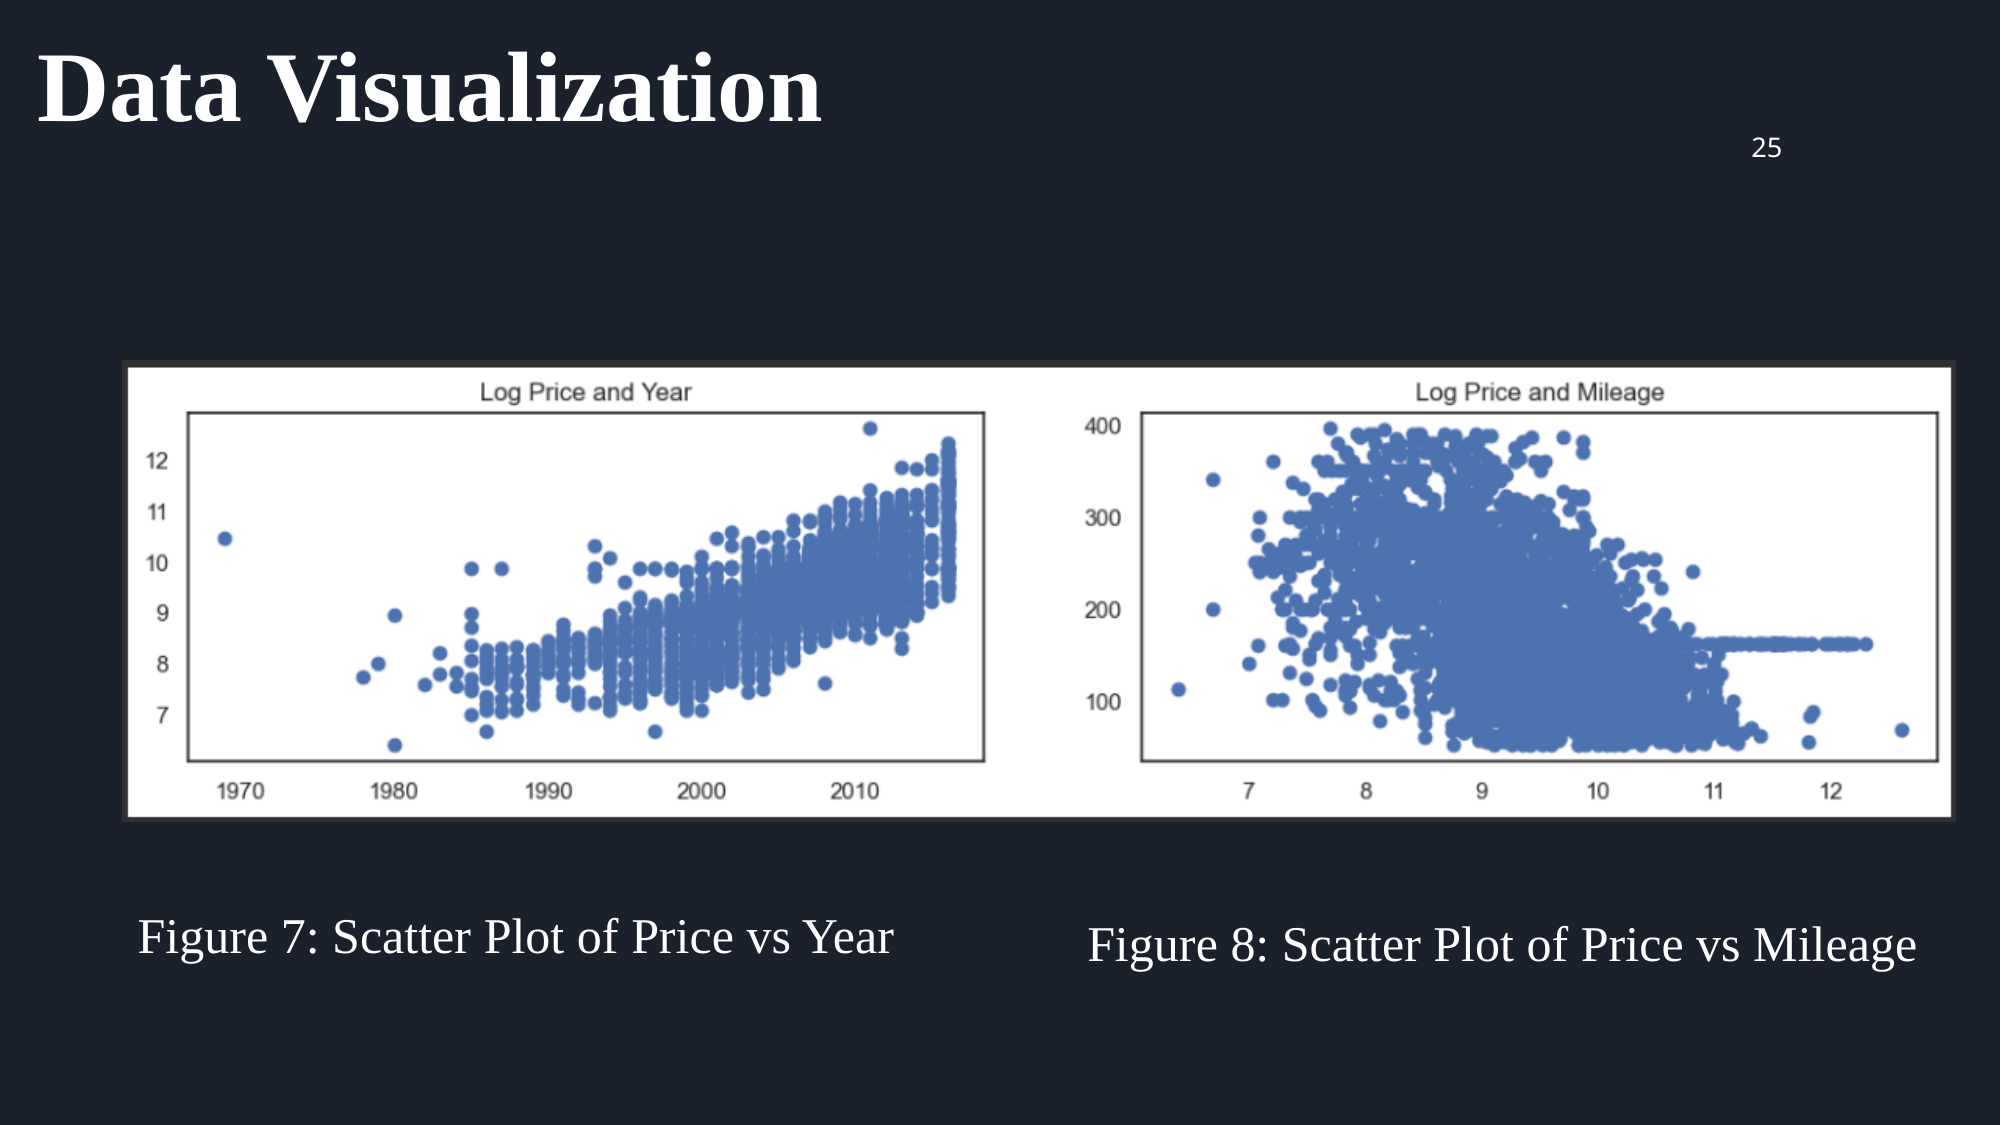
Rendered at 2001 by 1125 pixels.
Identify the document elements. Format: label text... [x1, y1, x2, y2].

slide_number 25 [1698, 48, 1836, 175]
text_box Figure 8: Scatter Plot of Price vs Mileage [1072, 896, 1934, 987]
title Data Visualization [22, 13, 942, 121]
picture [122, 360, 1956, 822]
title Figure 7: Scatter Plot of Price vs Year [122, 896, 1042, 1003]
